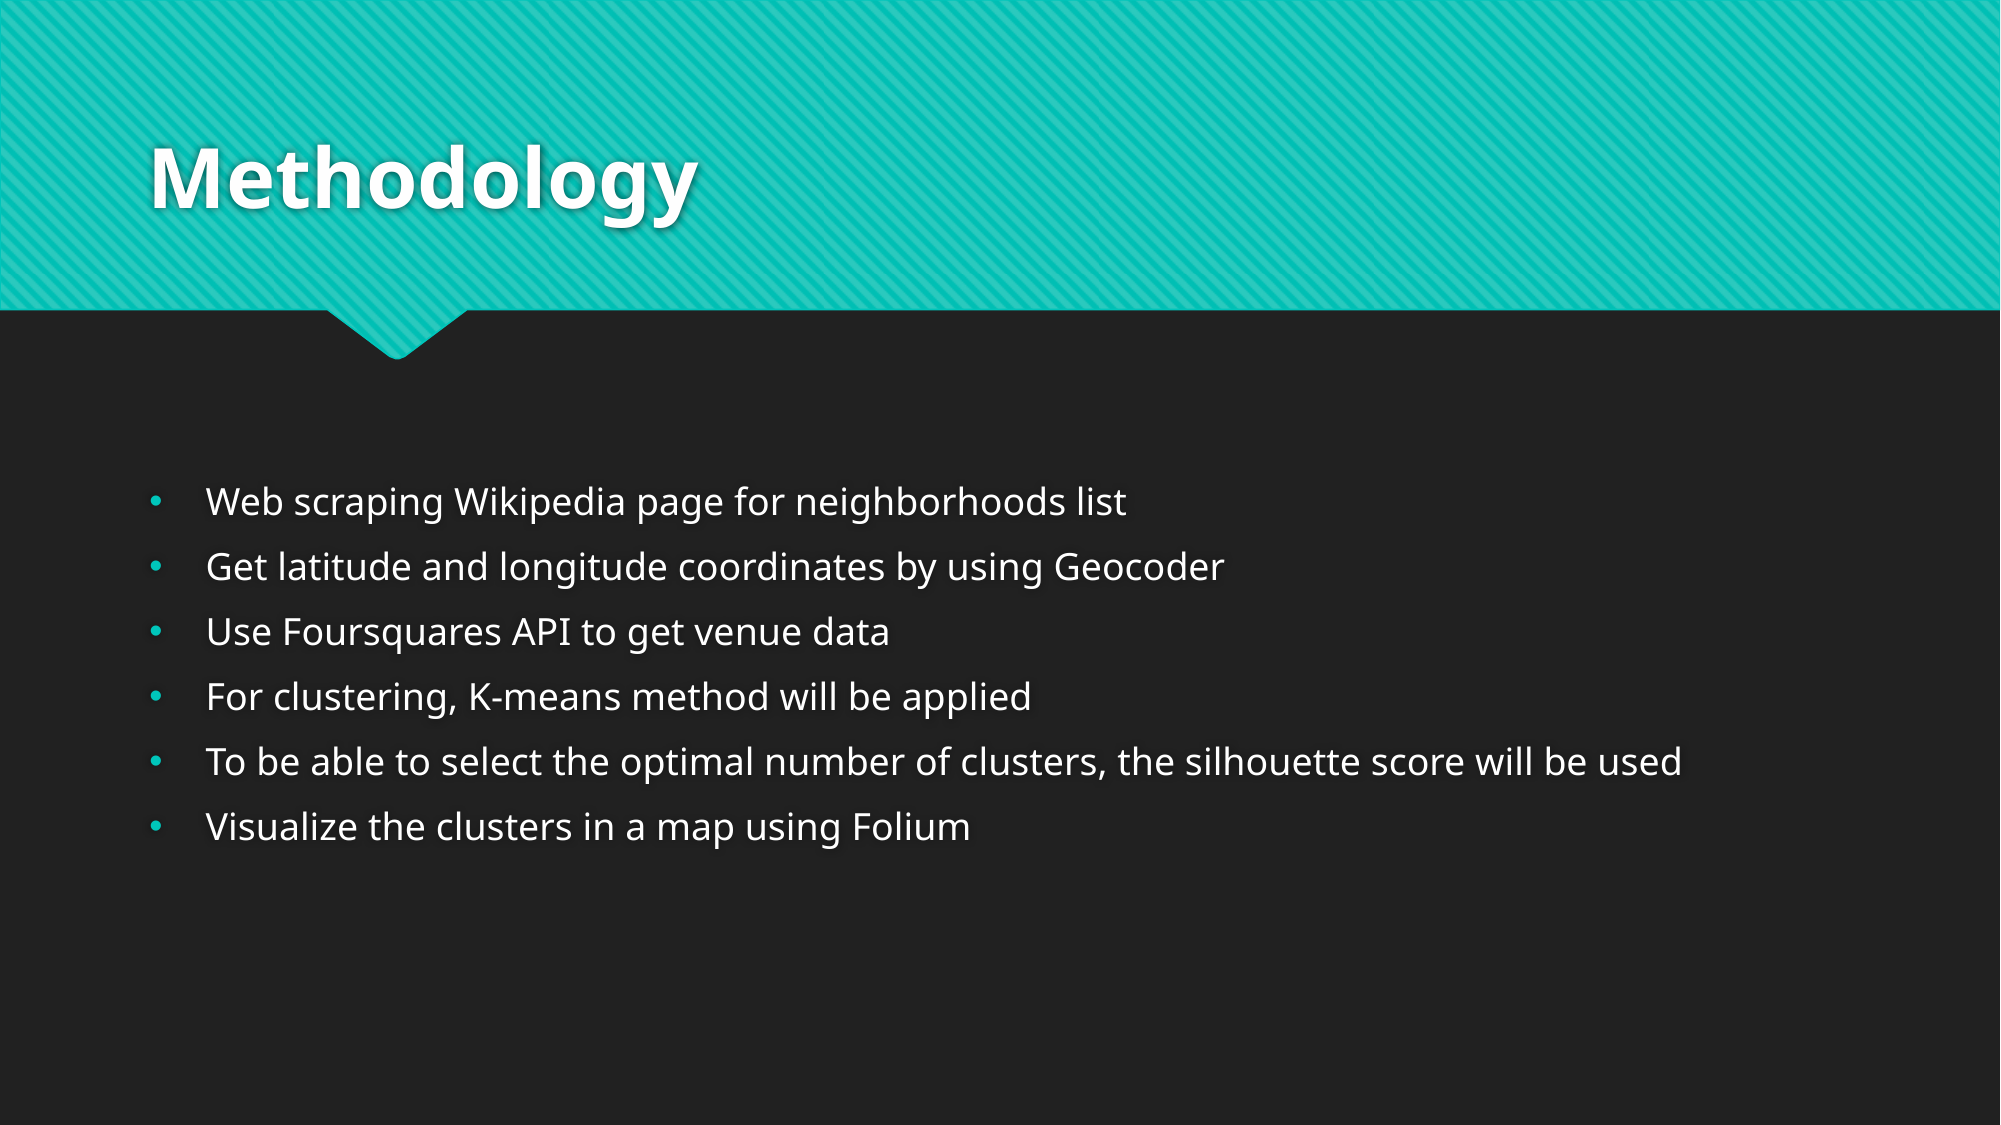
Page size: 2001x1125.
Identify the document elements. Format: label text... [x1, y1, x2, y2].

list Web scraping Wikipedia page for neighborhoods list Get latitude and longitude coordinates by using Geocoder Use Foursquares API to get venue data For clustering, K-means method will be applied To be able to select the optimal number of clusters, the silhouette score will be used Visualize the clusters in a map using Folium [134, 364, 1866, 962]
title Methodology [132, 73, 1868, 233]
